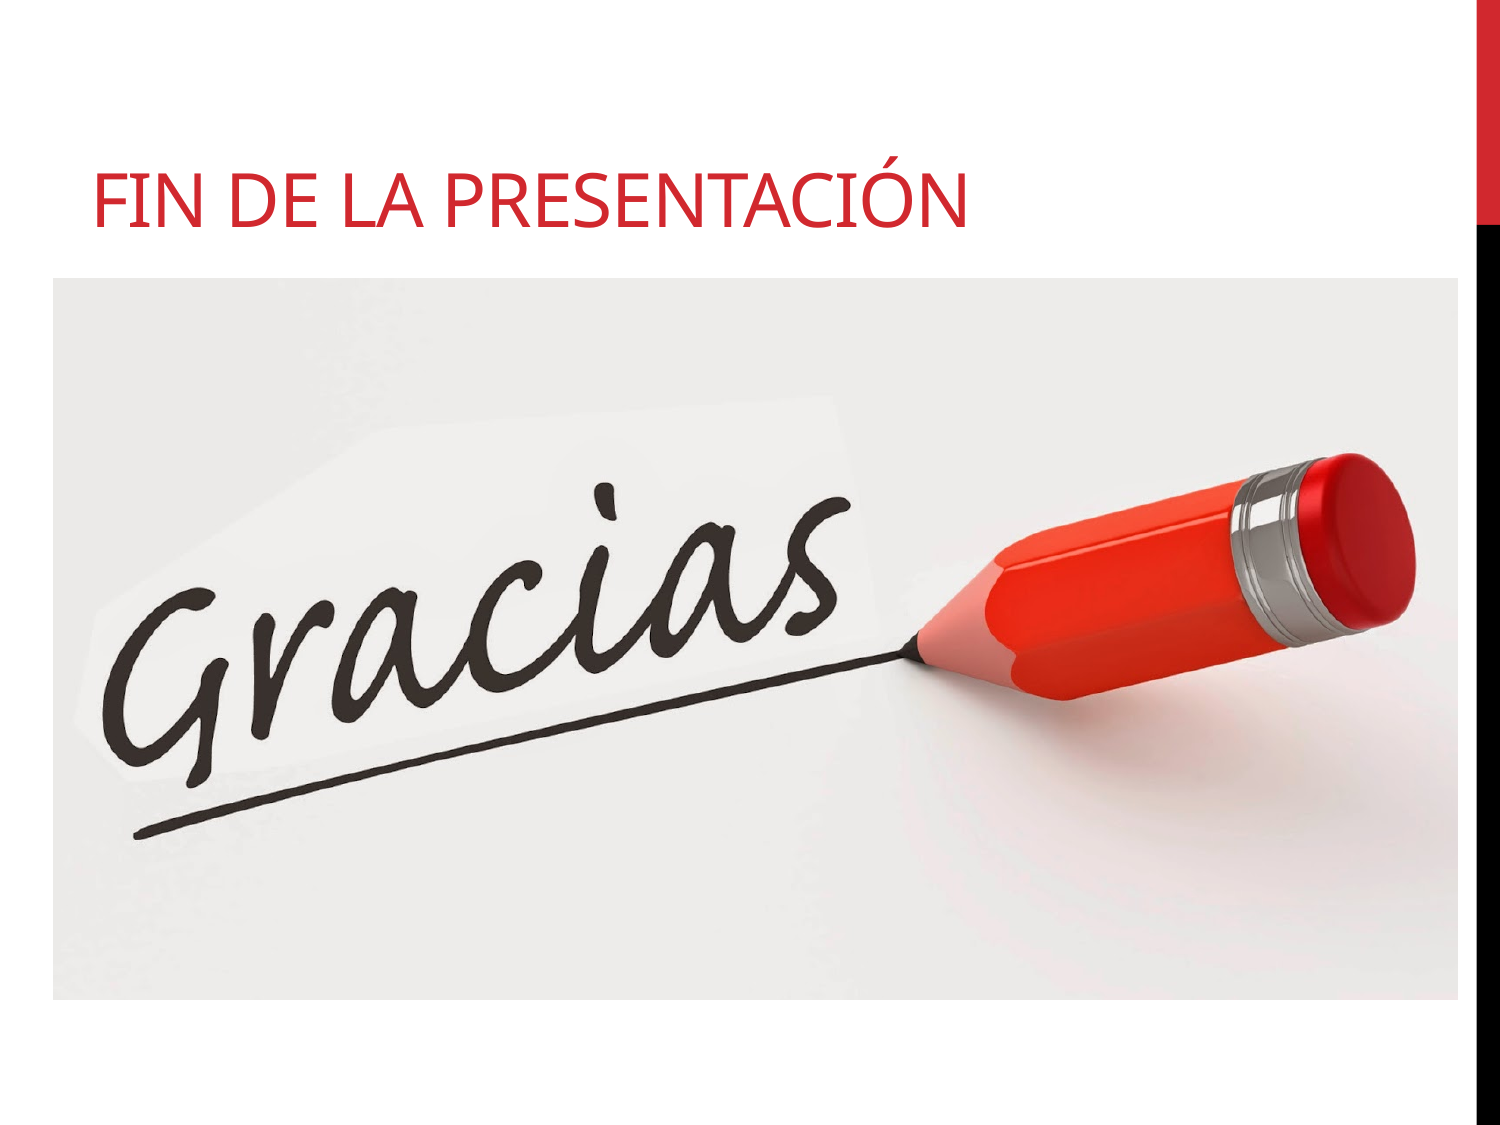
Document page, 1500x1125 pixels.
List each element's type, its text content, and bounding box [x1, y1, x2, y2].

title Fin de la presentación [75, 25, 1025, 250]
picture [52, 278, 1458, 1000]
